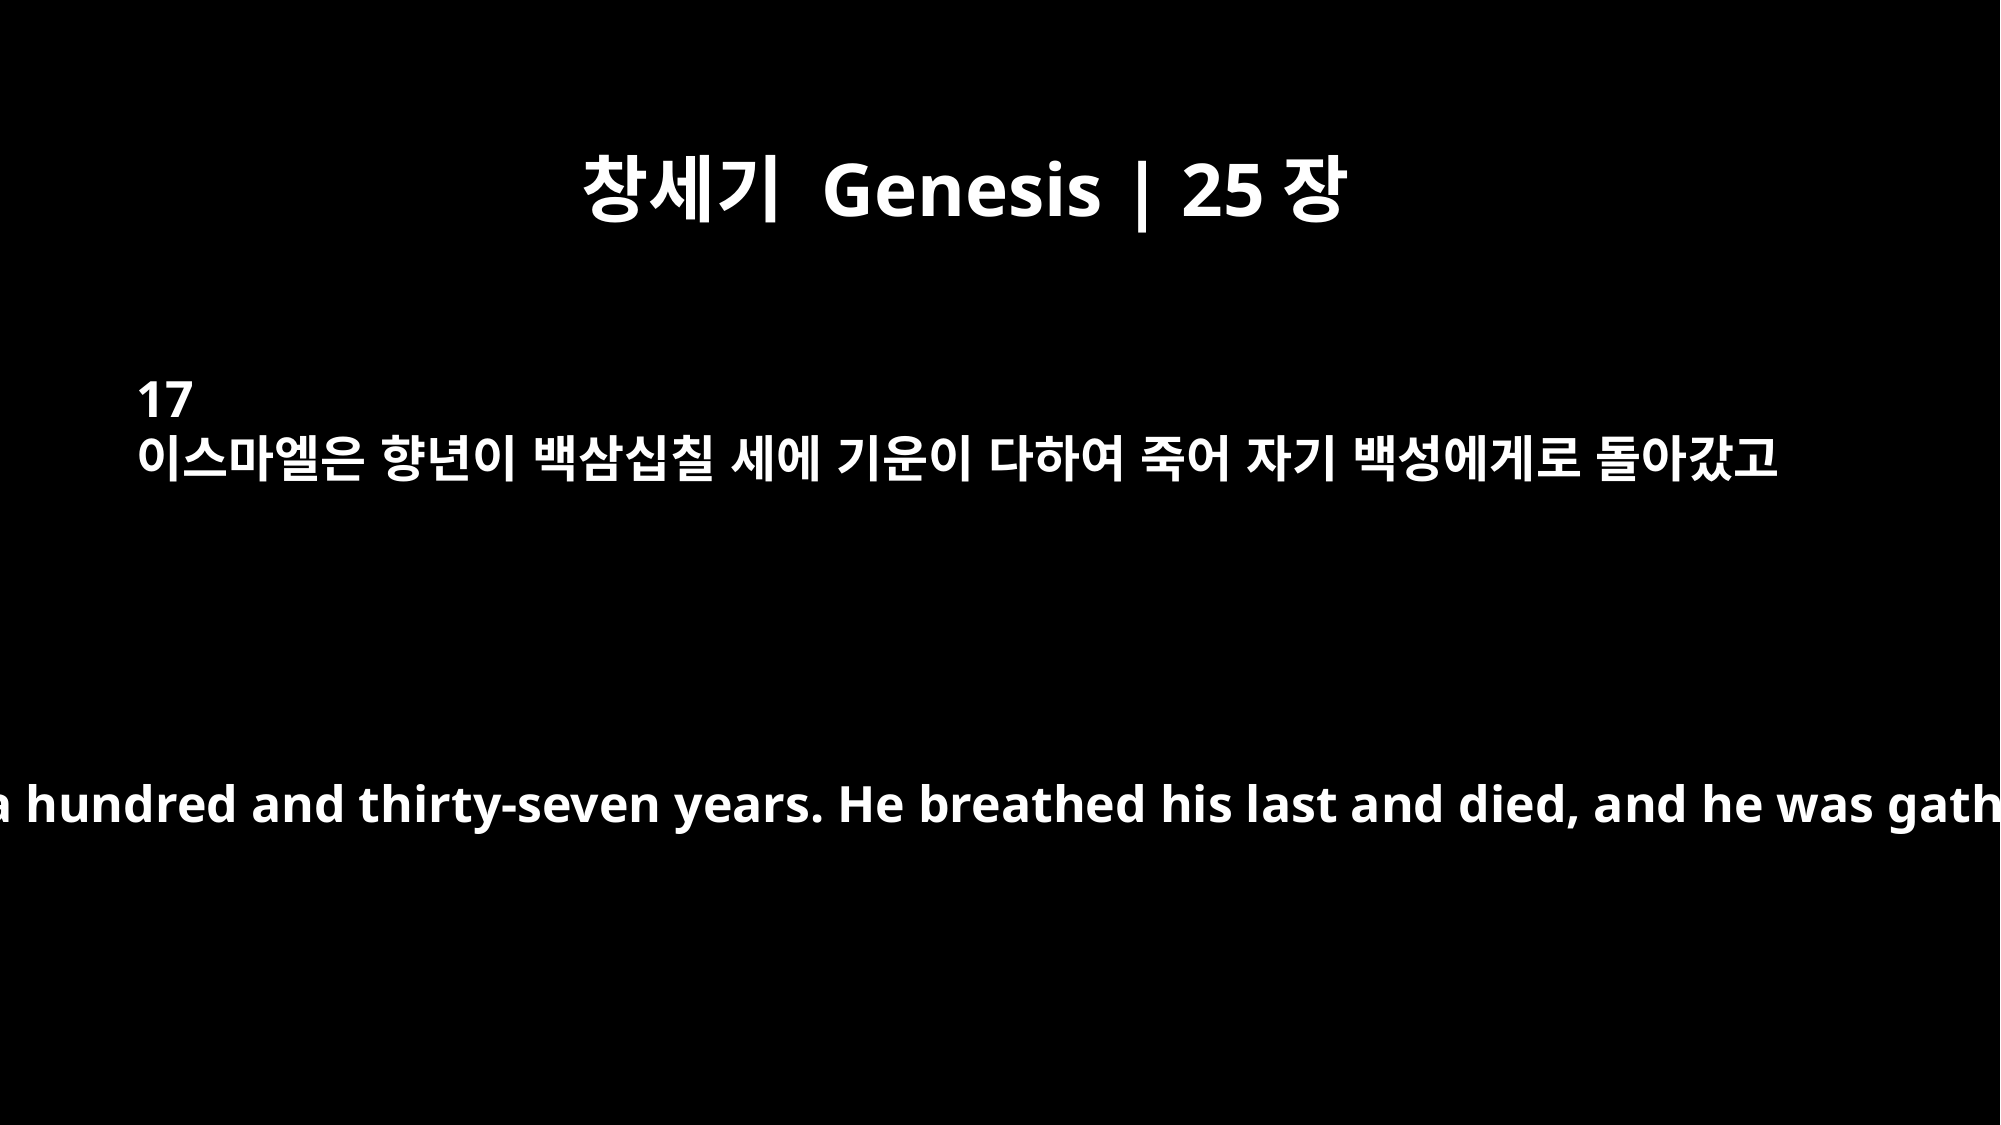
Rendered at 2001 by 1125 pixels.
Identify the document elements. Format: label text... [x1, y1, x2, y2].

text_box Altogether, Ishmael lived a hundred and thirty-seven years. He breathed his last and died, and he was gathered to his people. [0, 764, 2000, 840]
text_box 창세기 Genesis | 25장 [566, 136, 1365, 239]
text_box 17 이스마엘은 향년이 백삼십칠 세에 기운이 다하여 죽어 자기 백성에게로 돌아갔고 [121, 359, 1796, 495]
